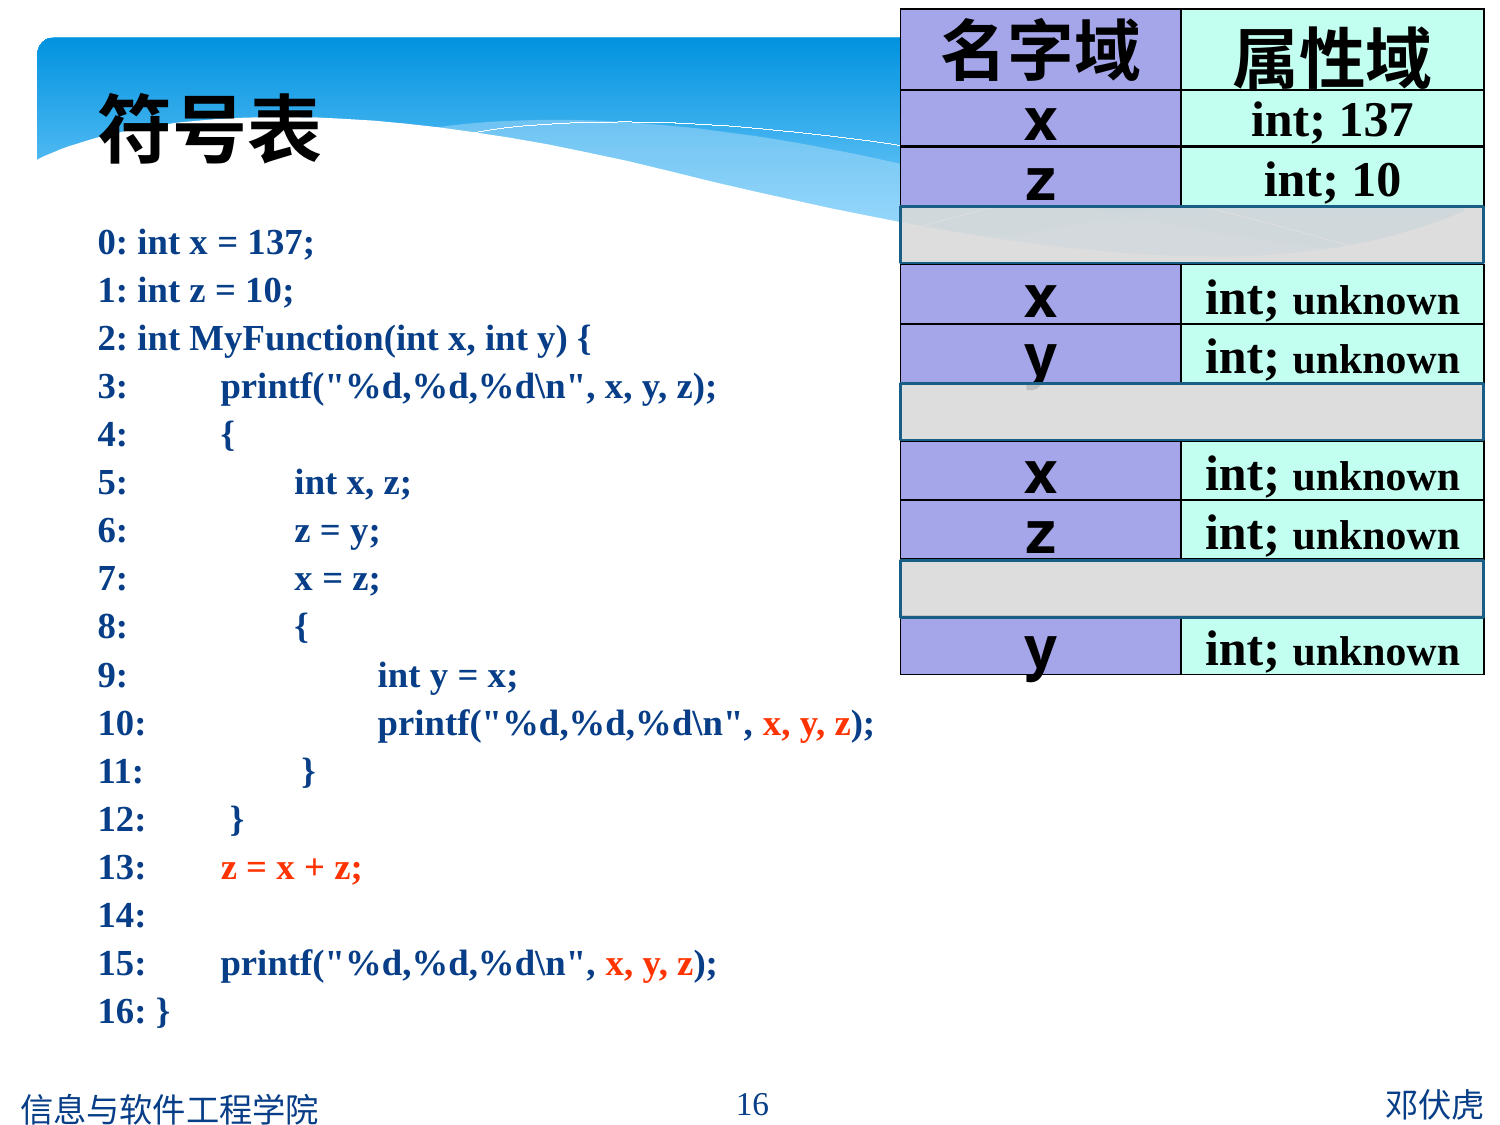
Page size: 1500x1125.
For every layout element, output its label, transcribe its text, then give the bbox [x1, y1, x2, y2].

text_box 16 [657, 1072, 848, 1125]
text_box x [900, 90, 1181, 147]
text_box [899, 559, 1485, 619]
text_box int; unknown [1181, 441, 1484, 500]
text_box int; unknown [1181, 500, 1484, 559]
text_box int; unknown [1181, 264, 1484, 323]
text_box int; 10 [1181, 147, 1484, 205]
text_box 0: int x = 137; 1: int z = 10; 2: int MyFunction(int x, int y) { 3: printf("%d,%d,%d\n", x, y, z); 4: { 5: int x, z; 6: z = y; 7: x = z; 8: { 9: int y = x; 10: printf("%d,%d,%d\n", x, y, z); 11: } 12: } 13: z = x + z; 14: 15: printf("%d,%d,%d\n", x, y, z); 16: } [82, 214, 1012, 1041]
text_box 符号表 [82, 49, 900, 201]
text_box [900, 125, 941, 185]
text_box z [900, 147, 1181, 205]
text_box x [900, 264, 1181, 323]
text_box y [900, 619, 1181, 675]
text_box int; 137 [1181, 90, 1484, 147]
text_box 信息与软件工程学院 [5, 1078, 627, 1125]
text_box int; unknown [1181, 323, 1484, 382]
text_box 名字域 [900, 8, 1181, 90]
text_box y [900, 323, 1181, 382]
text_box 属性域 [1181, 8, 1484, 90]
text_box [899, 382, 1485, 441]
text_box 邓伏虎 [878, 1074, 1500, 1125]
text_box x [900, 441, 1181, 500]
text_box z [900, 500, 1181, 559]
text_box int; unknown [1181, 619, 1484, 675]
text_box [899, 205, 1485, 264]
